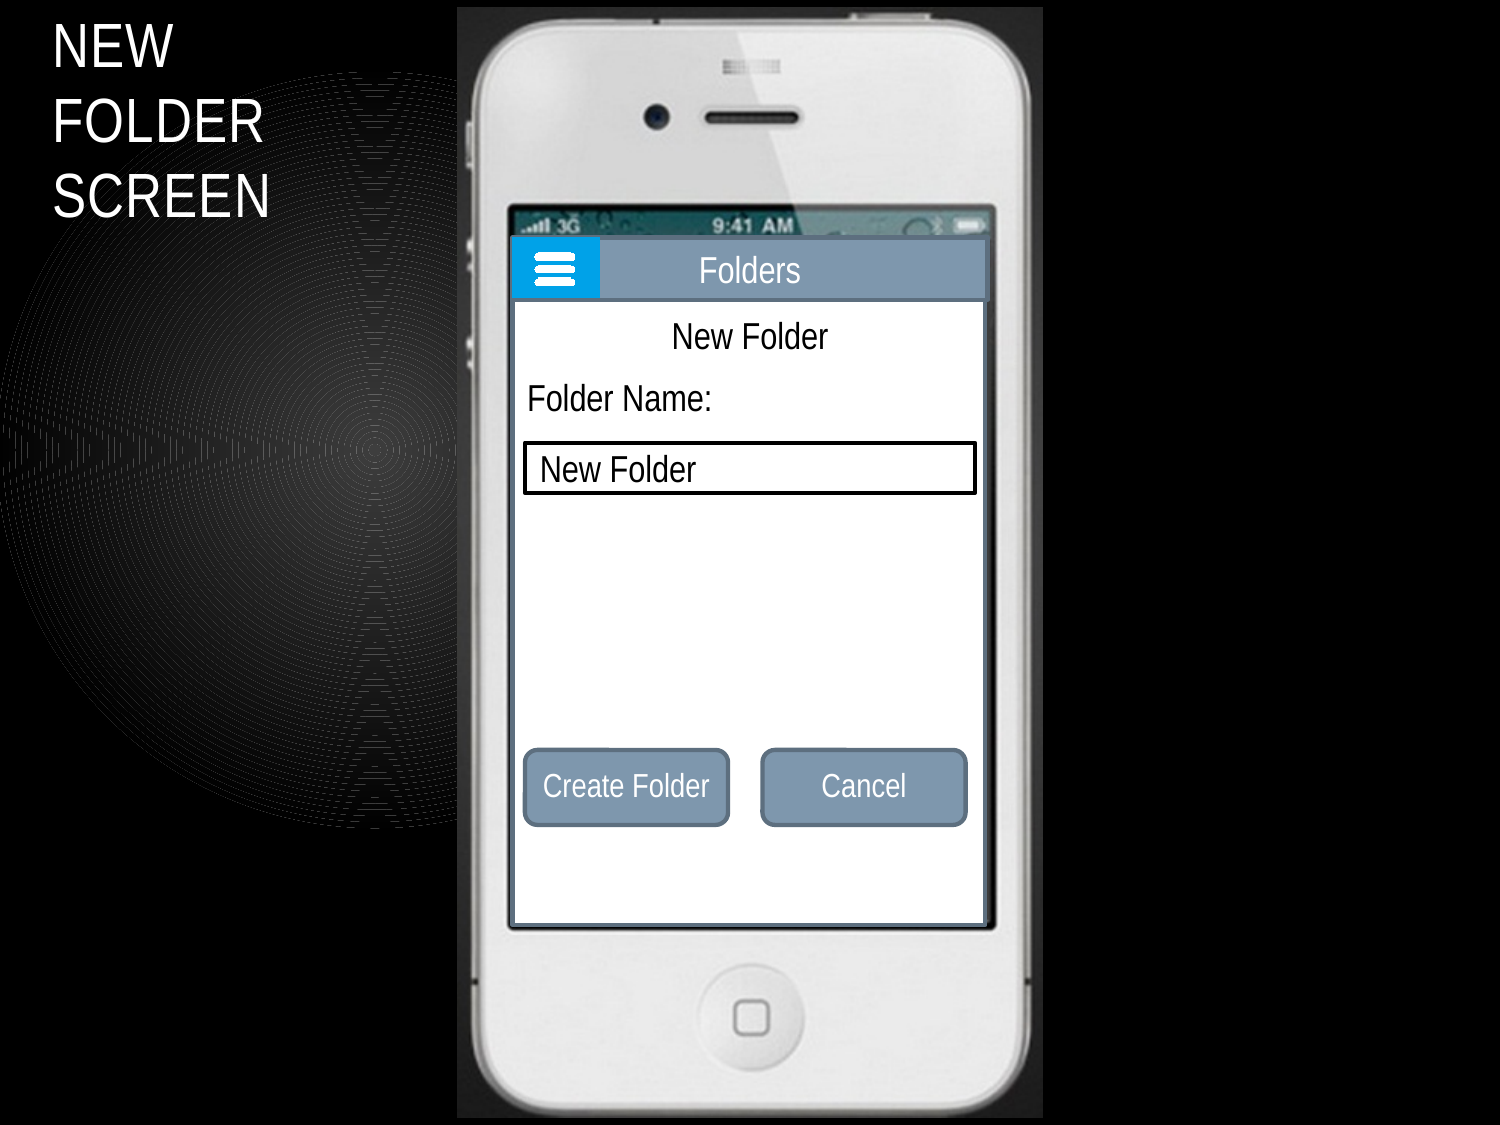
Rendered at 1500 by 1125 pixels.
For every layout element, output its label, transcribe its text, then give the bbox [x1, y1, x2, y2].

text_box Folders [604, 235, 990, 302]
text_box [788, 441, 977, 495]
text_box [510, 298, 987, 927]
text_box New Folder [525, 437, 788, 497]
text_box Cancel [762, 757, 966, 812]
text_box Create Folder [524, 757, 729, 812]
text_box [522, 747, 731, 828]
picture [457, 7, 1043, 1118]
text_box [760, 747, 968, 828]
title New Folder Screen [37, 50, 413, 238]
text_box Folder Name: [512, 367, 738, 427]
text_box New Folder [581, 304, 919, 365]
